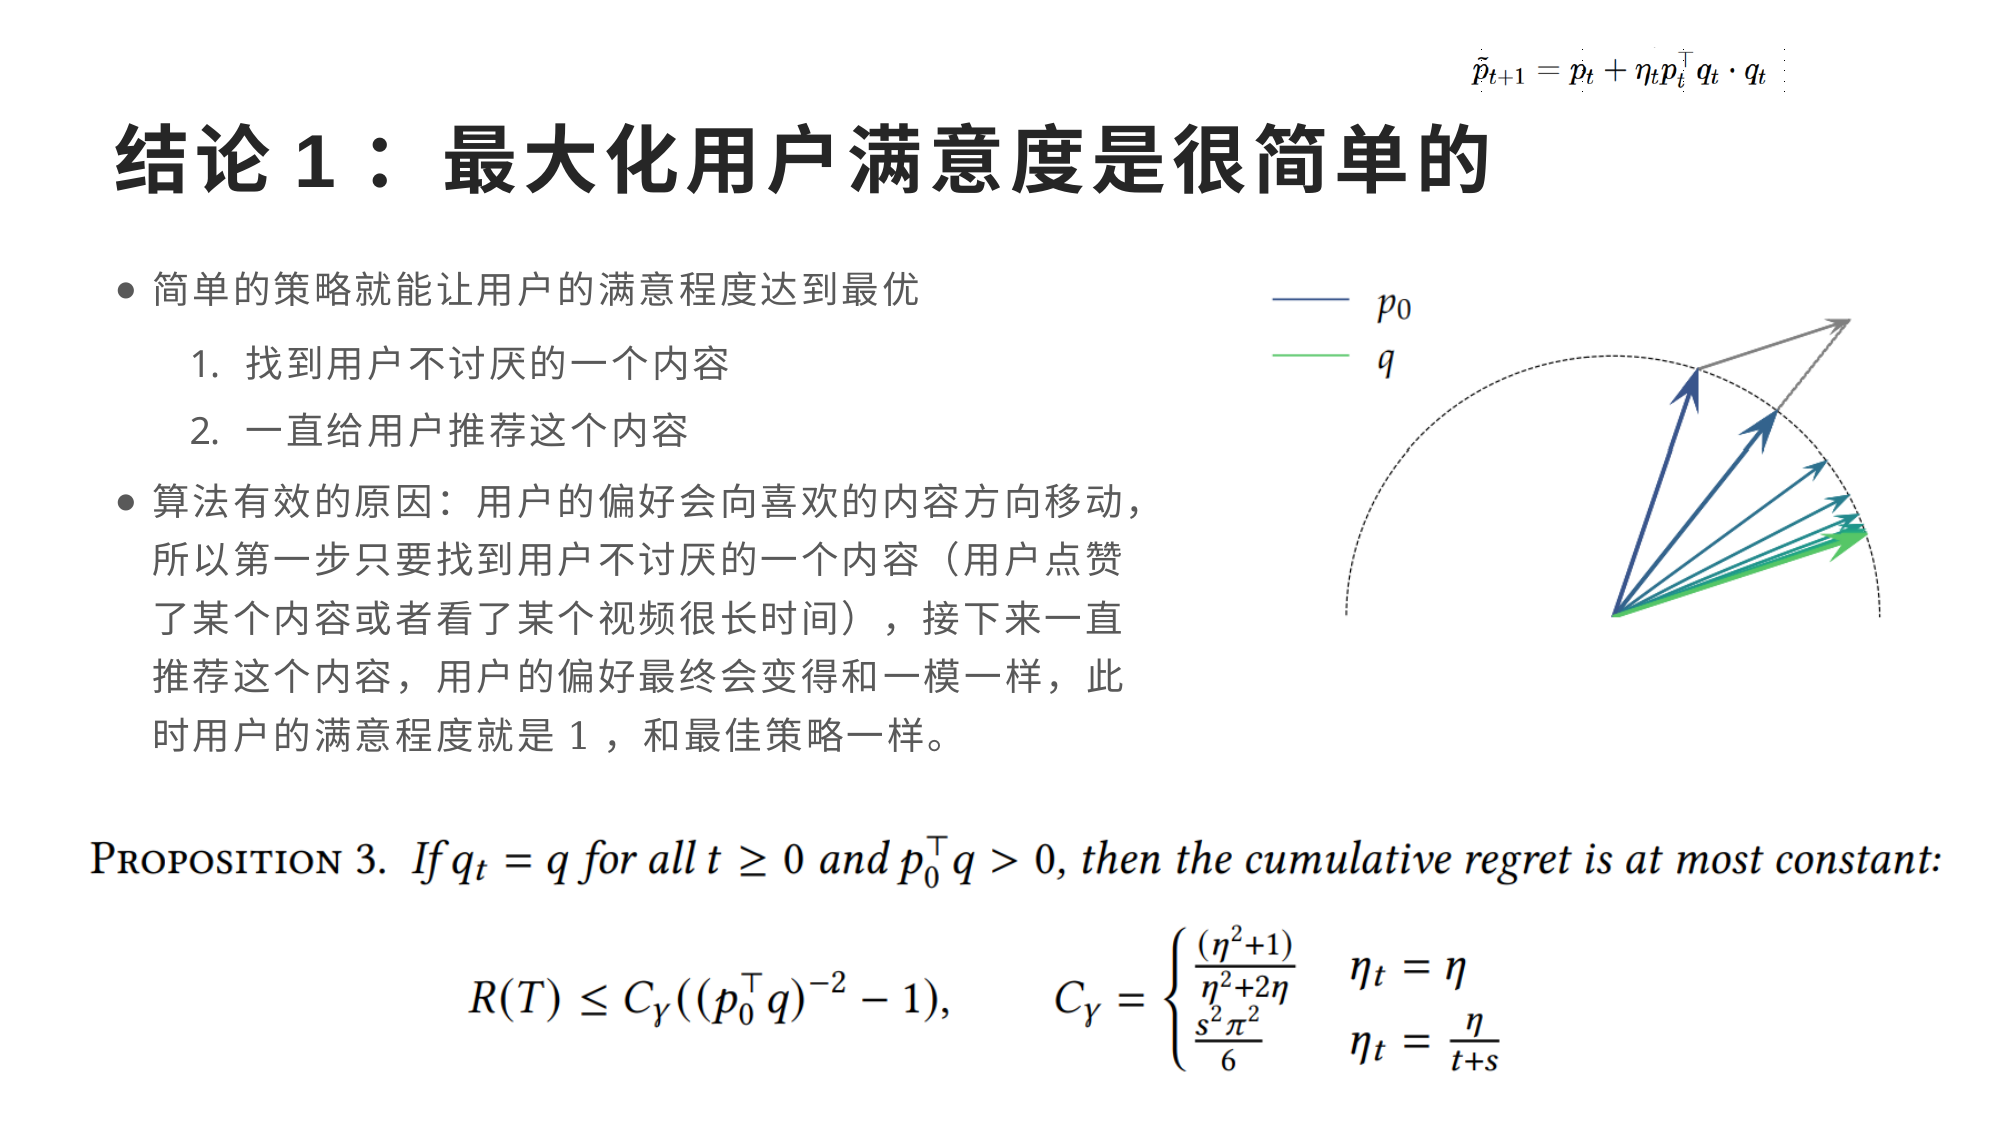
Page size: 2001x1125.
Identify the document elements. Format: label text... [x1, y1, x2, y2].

picture [65, 822, 1977, 1096]
title 结论1：最大化用户满意度是很简单的 [99, 99, 1900, 216]
picture [1197, 238, 1977, 660]
picture [1460, 47, 1786, 94]
